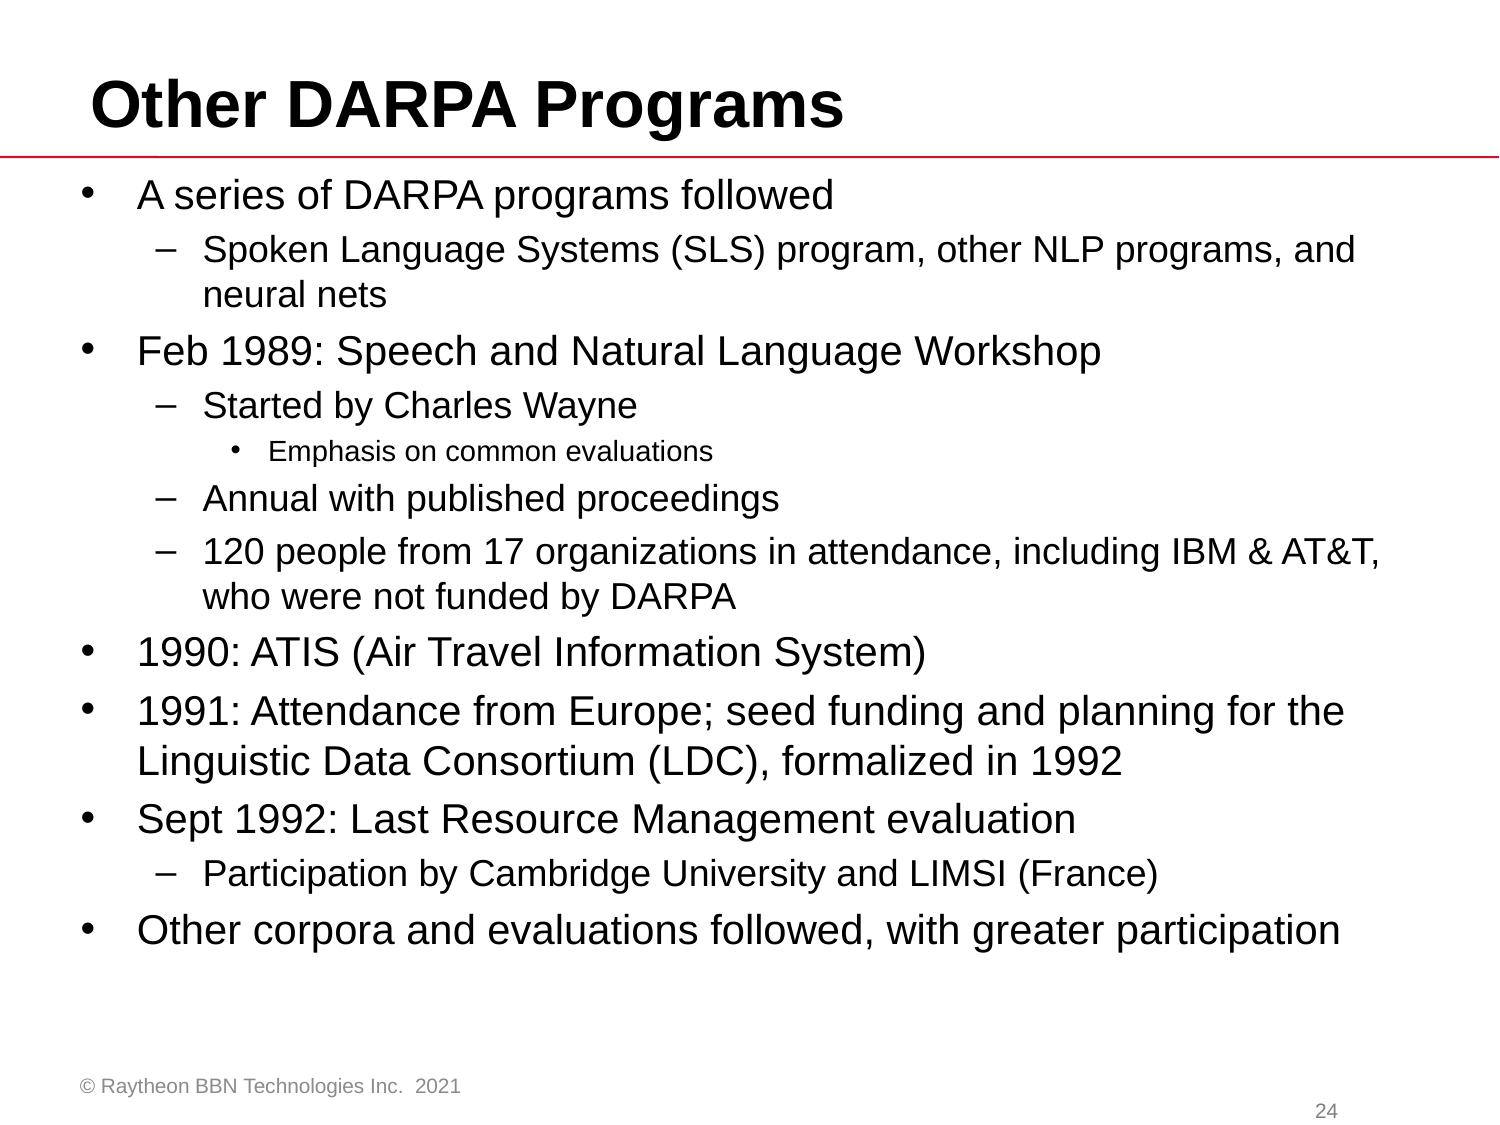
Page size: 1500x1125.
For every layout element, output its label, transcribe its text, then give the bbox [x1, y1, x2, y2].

footer © Raytheon BBN Technologies Inc. 2021 [14, 1055, 527, 1116]
list A series of DARPA programs followed Spoken Language Systems (SLS) program, other NLP programs, and neural nets Feb 1989: Speech and Natural Language Workshop Started by Charles Wayne Emphasis on common evaluations Annual with published proceedings 120 people from 17 organizations in attendance, including IBM & AT&T, who were not funded by DARPA 1990: ATIS (Air Travel Information System) 1991: Attendance from Europe; seed funding and planning for the Linguistic Data Consortium (LDC), formalized in 1992 Sept 1992: Last Resource Management evaluation Participation by Cambridge University and LIMSI (France) Other corpora and evaluations followed, with greater participation [65, 160, 1467, 1023]
title Other DARPA Programs [75, 45, 1425, 157]
slide_number 24 [1150, 1065, 1500, 1116]
